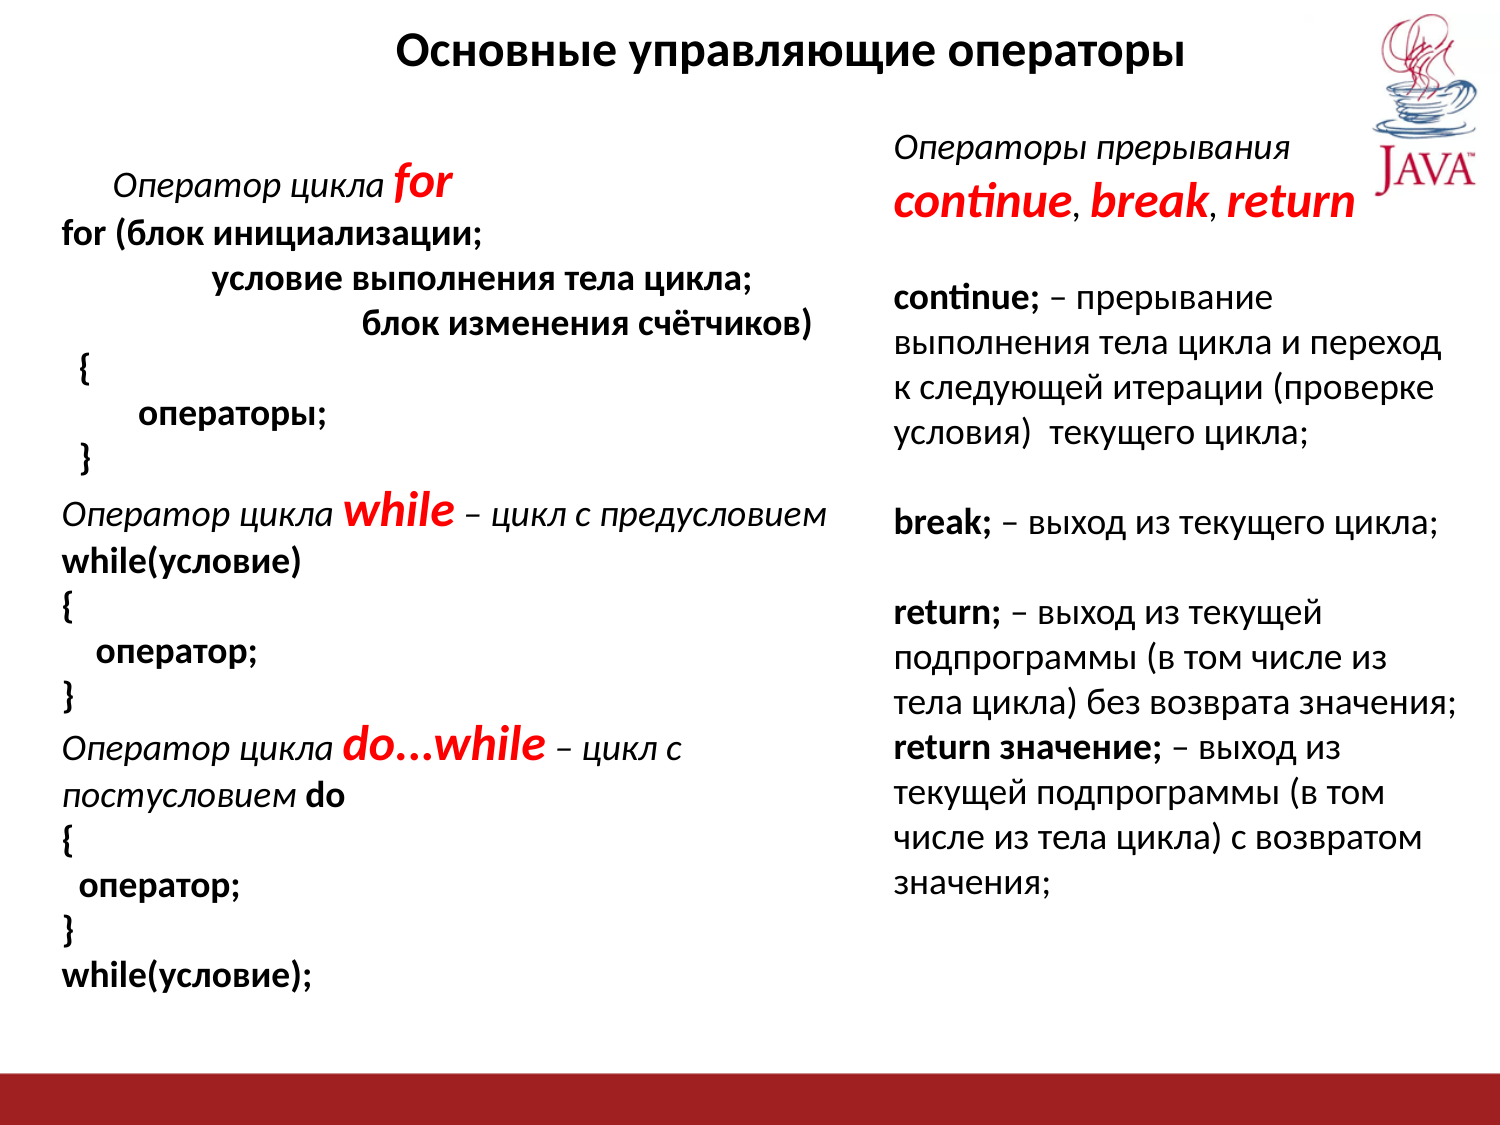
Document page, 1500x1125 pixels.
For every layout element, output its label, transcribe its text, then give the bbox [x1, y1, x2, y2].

text_box Оператор цикла do...while – цикл с постусловием do { оператор; } while(условие); [46, 703, 891, 1003]
text_box Операторы прерывания continue, break, return continue; – прерывание выполнения тела цикла и переход к следующей итерации (проверке условия) текущего цикла; break; – выход из текущего цикла; return; – выход из текущей подпрограммы (в том числе из тела цикла) без возврата значения; return значение; – выход из текущей подпрограммы (в том числе из тела цикла) с возвратом значения; [878, 114, 1477, 910]
title Основные управляющие операторы [351, 11, 1243, 82]
text_box Оператор цикла while – цикл с предусловием while(условие) { оператор; } [46, 468, 844, 703]
picture [0, 0, 1500, 1125]
text_box Оператор цикла for for (блок инициализации; условие выполнения тела цикла; блок изменения счётчиков) { операторы; } [46, 140, 856, 486]
